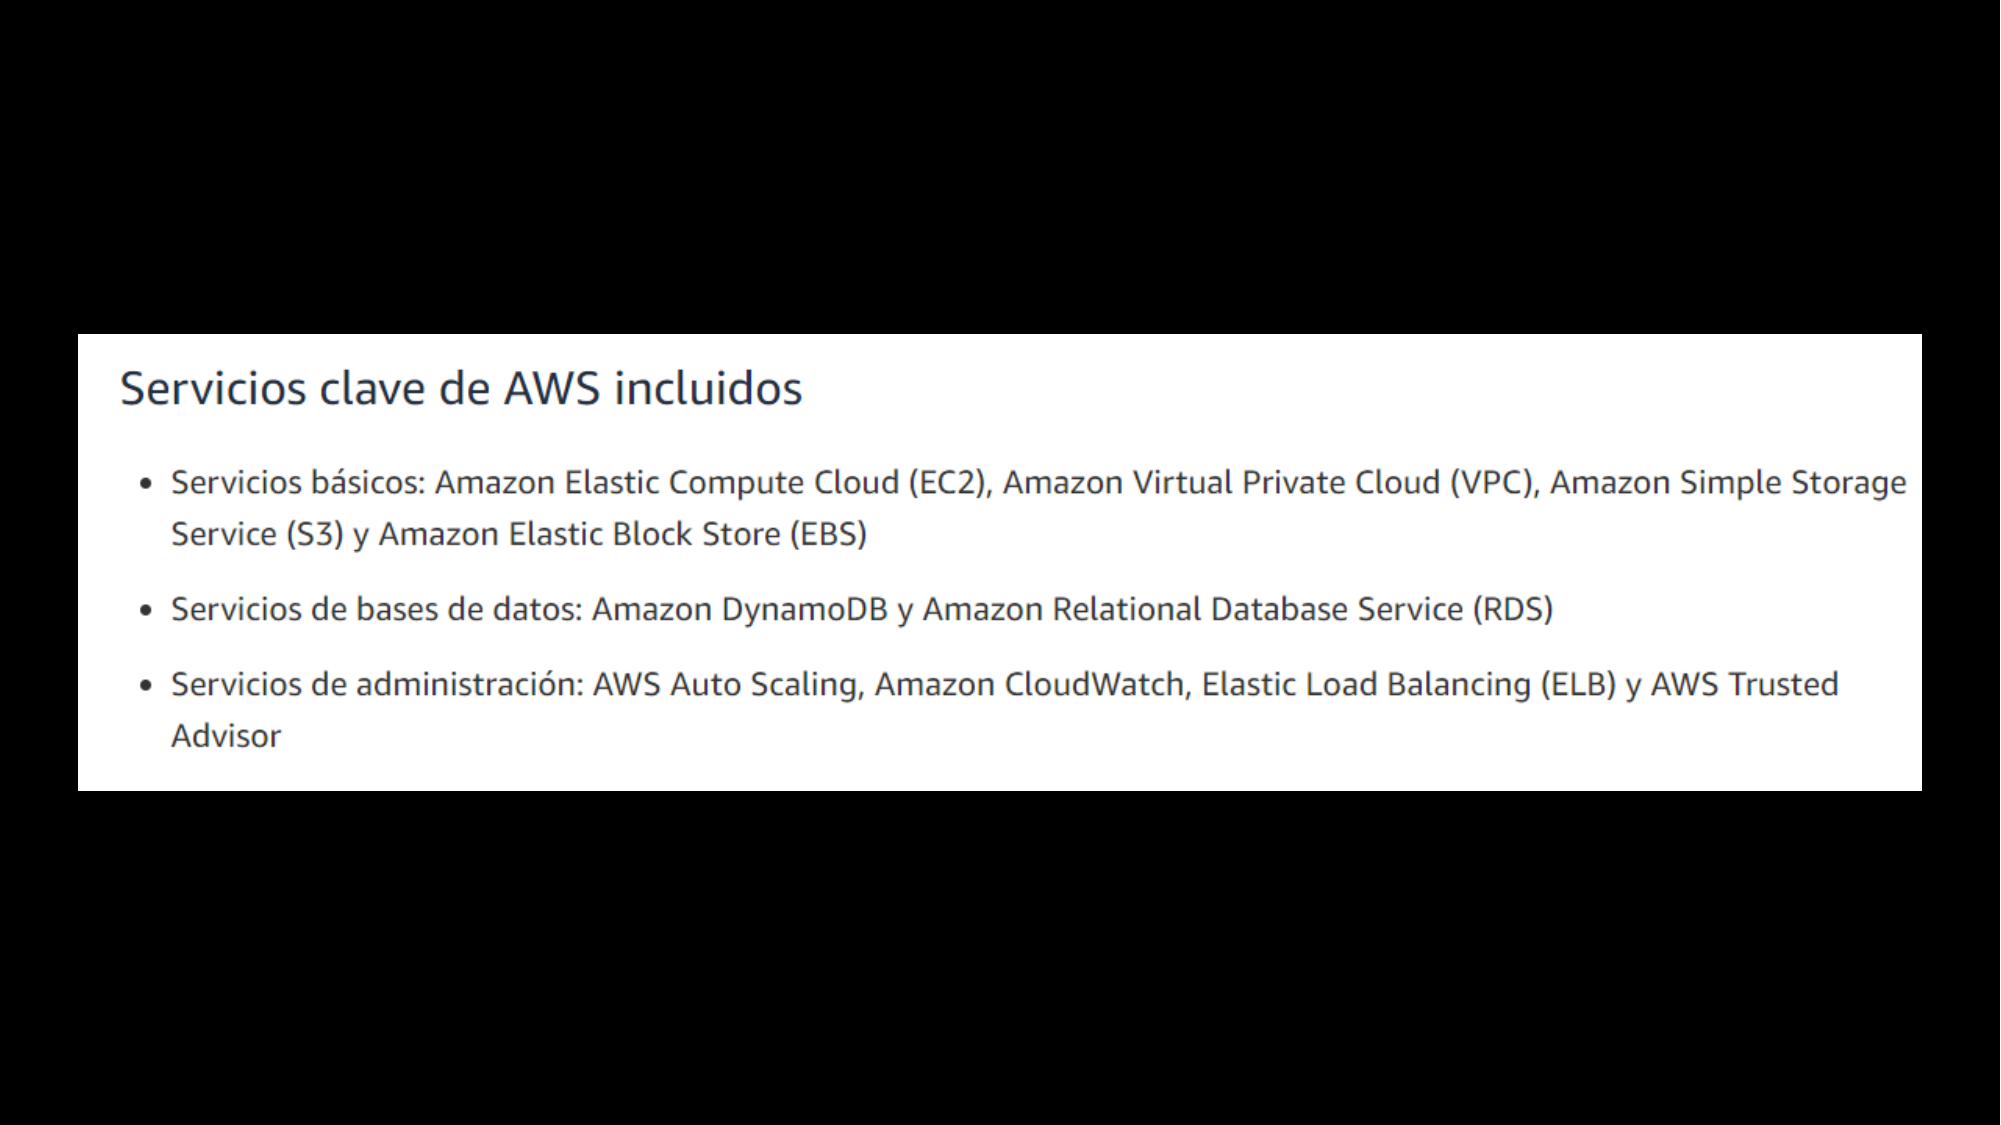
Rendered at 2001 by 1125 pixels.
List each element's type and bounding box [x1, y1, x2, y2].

picture [77, 334, 1923, 791]
